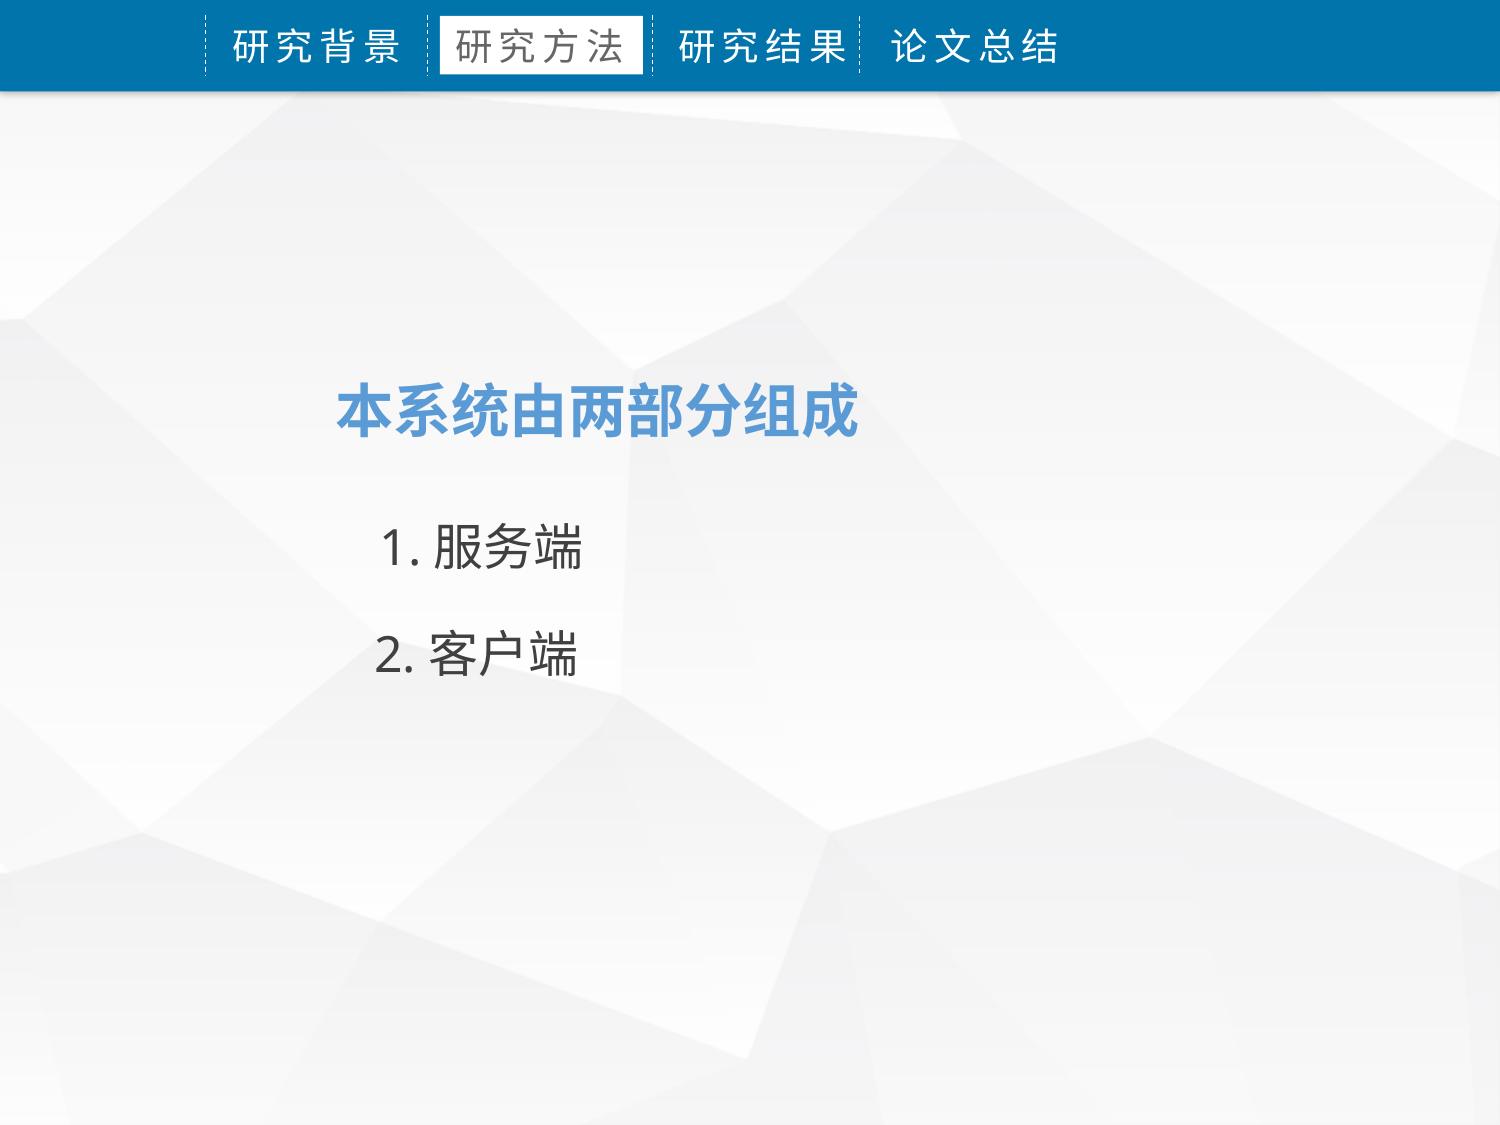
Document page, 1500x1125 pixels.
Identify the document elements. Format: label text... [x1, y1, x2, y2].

text_box 论文总结 [875, 15, 1089, 76]
text_box 研究背景 [213, 15, 420, 76]
text_box 2.客户端 [359, 614, 594, 690]
text_box 本系统由两部分组成 [320, 366, 966, 542]
picture [0, 92, 1500, 1125]
text_box 研究结果 [663, 15, 875, 76]
text_box [0, 0, 1500, 92]
text_box 研究方法 [440, 15, 652, 76]
text_box 1.服务端 [364, 417, 770, 583]
